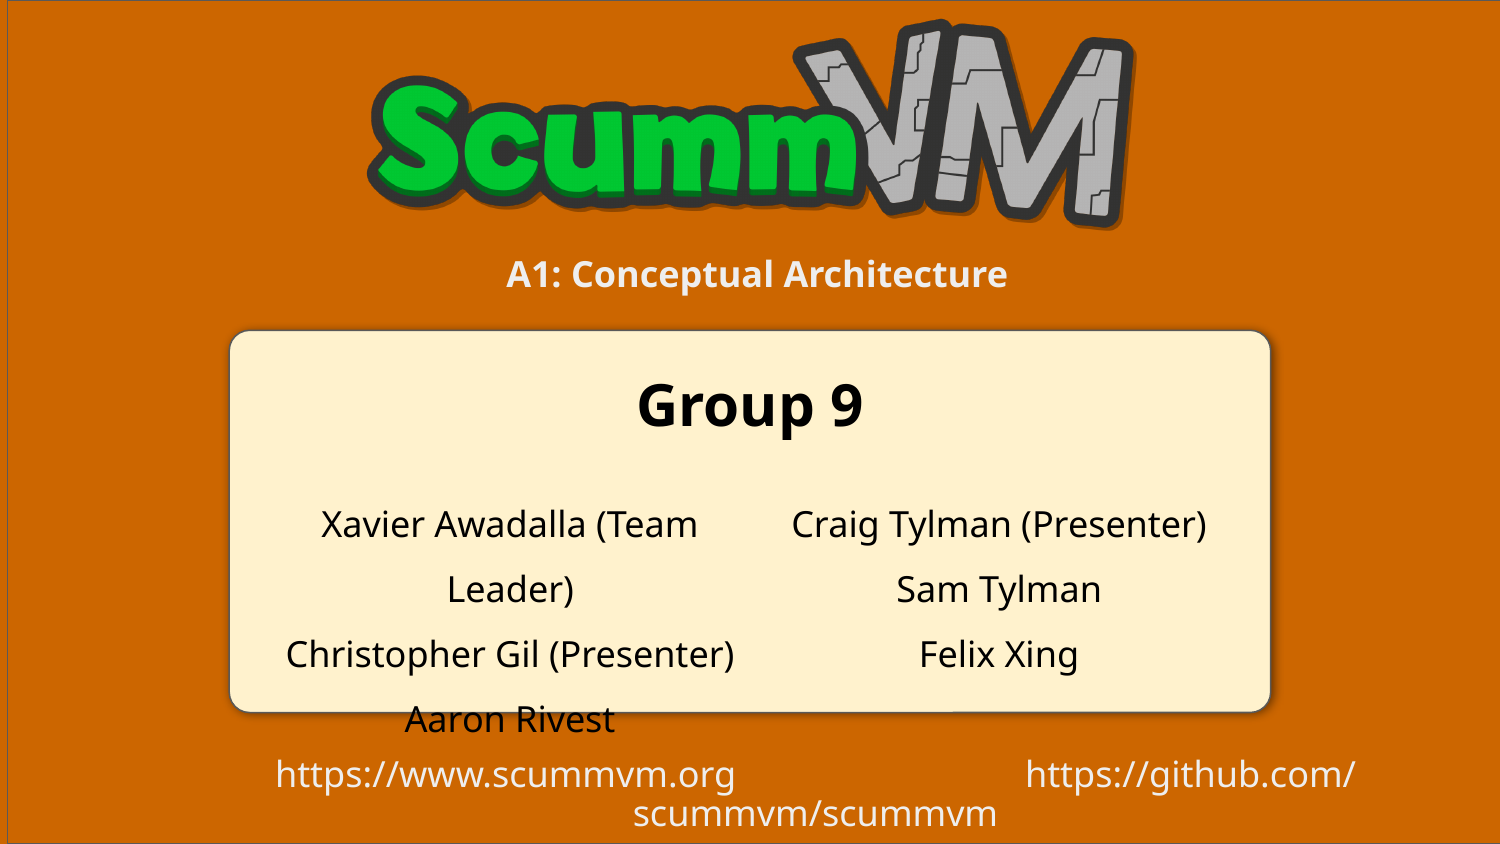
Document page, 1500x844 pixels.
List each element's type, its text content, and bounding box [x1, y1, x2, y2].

text_box [7, 0, 1500, 844]
text_box [229, 471, 1271, 713]
subtitle Craig Tylman (Presenter) Sam Tylman Felix Xing [737, 465, 1261, 610]
picture [348, 5, 1152, 242]
subtitle A1: Conceptual Architecture [187, 241, 1328, 302]
subtitle https://www.scummvm.org https://github.com/scummvm/scummvm [160, 741, 1472, 802]
text_box [229, 330, 1271, 353]
subtitle Group 9 [81, 353, 1419, 471]
subtitle Xavier Awadalla (Team Leader) Christopher Gil (Presenter) Aaron Rivest [248, 465, 737, 610]
